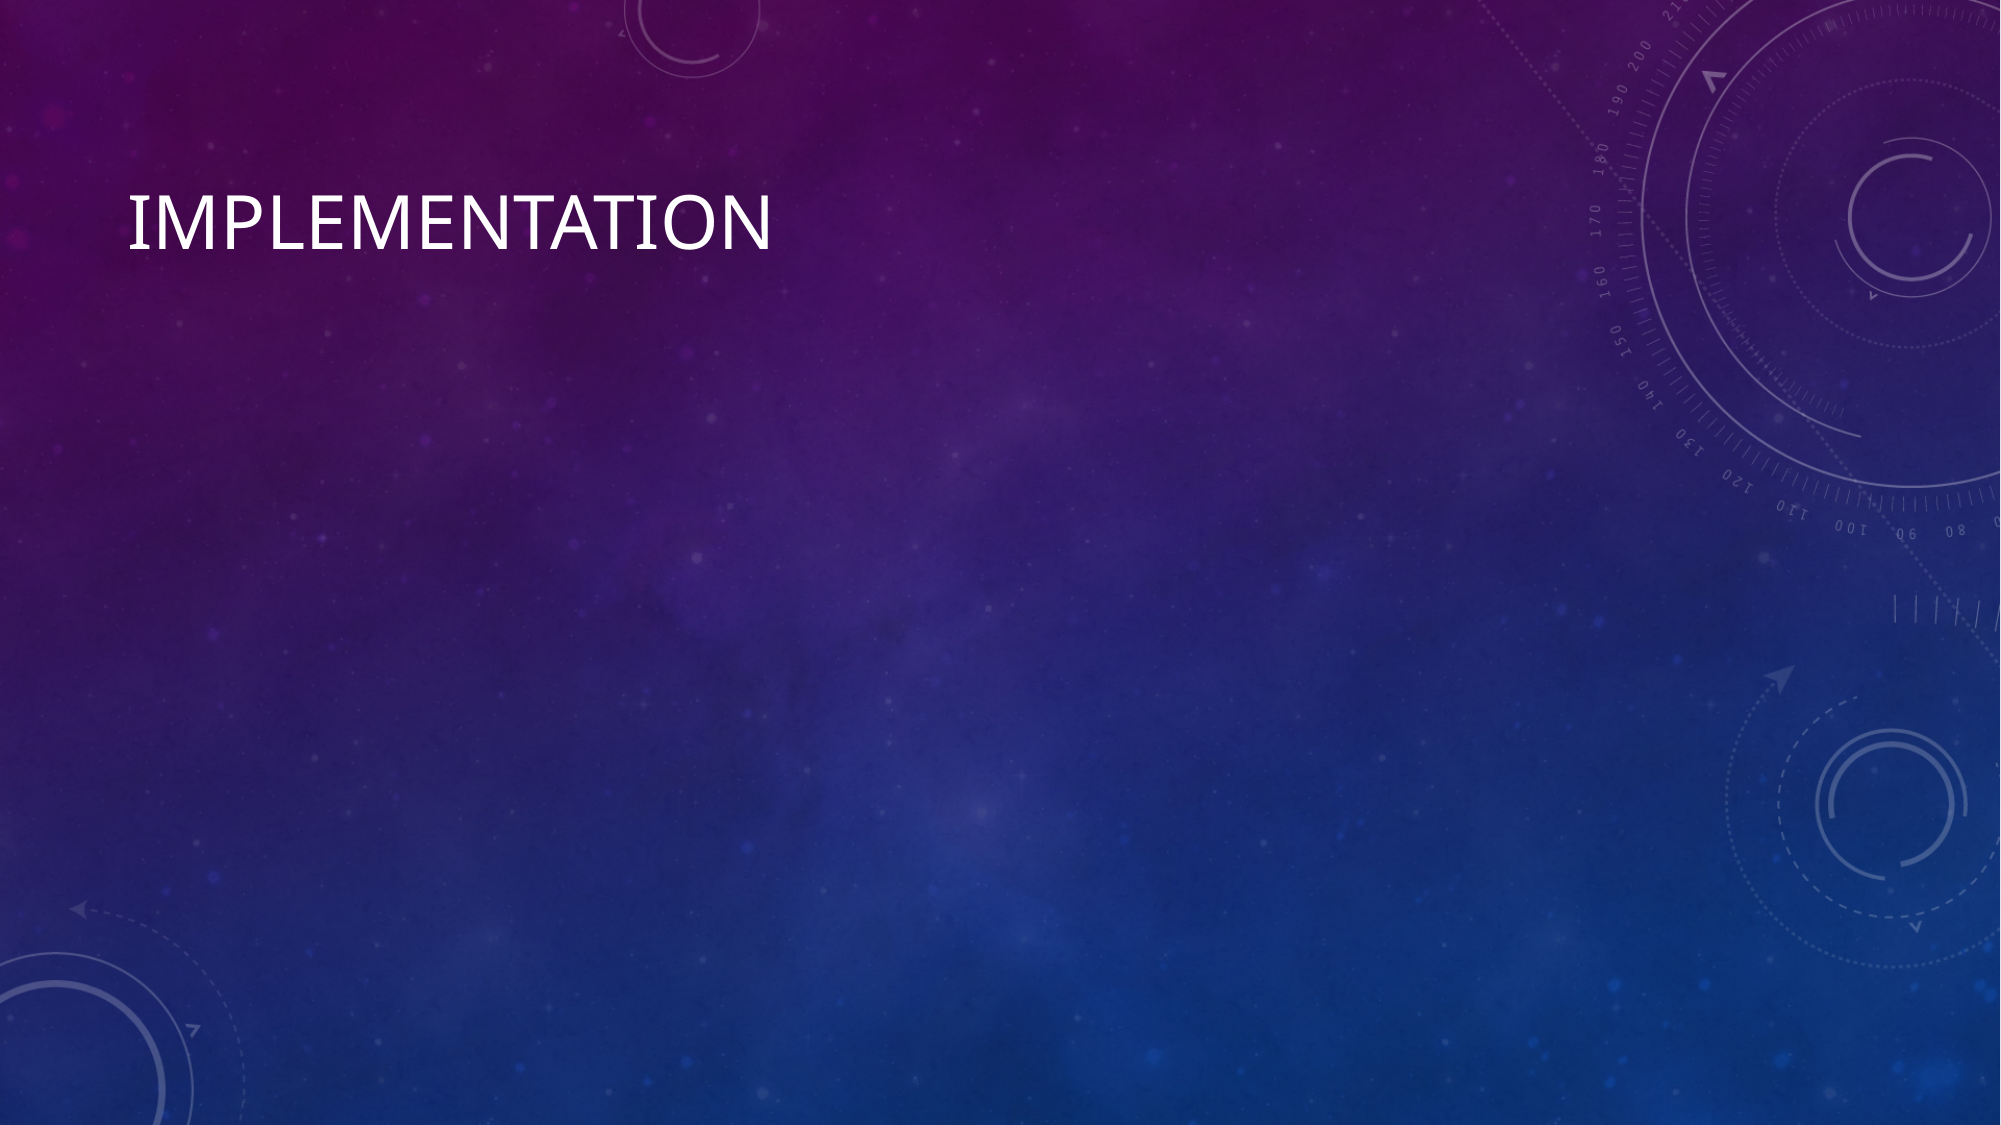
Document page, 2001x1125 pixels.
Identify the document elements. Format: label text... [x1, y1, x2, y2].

title Implementation [112, 99, 1775, 339]
picture [0, 0, 2001, 1125]
